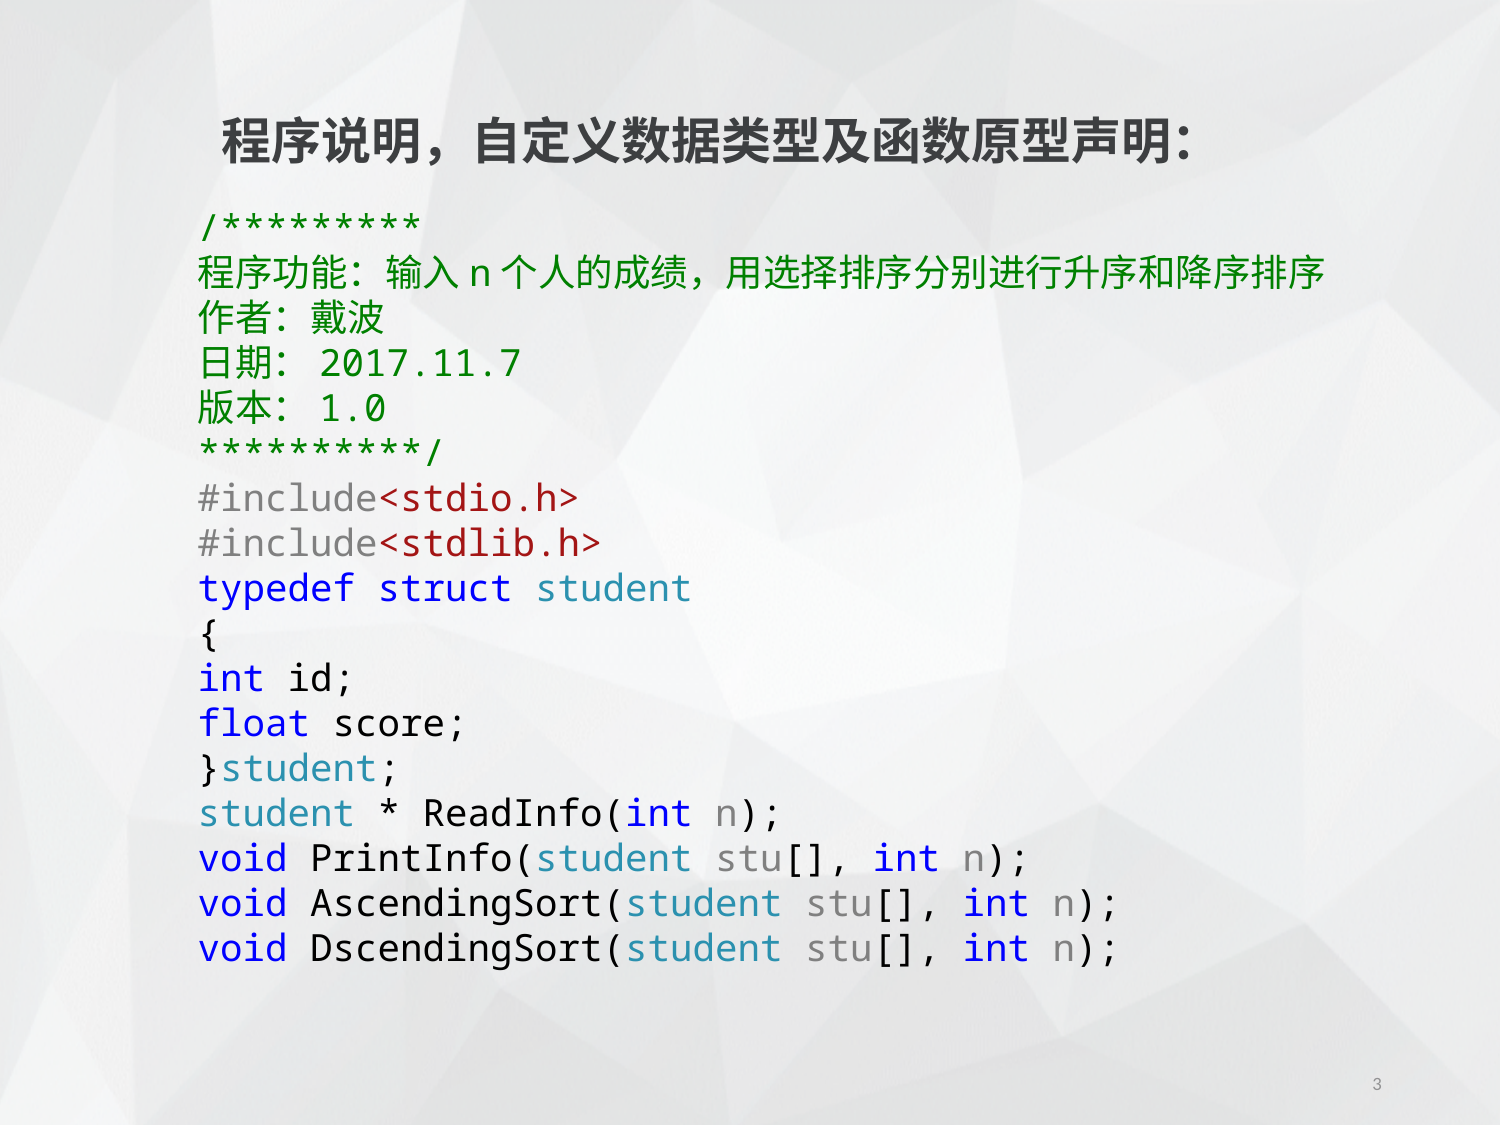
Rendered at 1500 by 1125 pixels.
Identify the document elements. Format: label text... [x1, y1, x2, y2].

slide_number 3 [1059, 1053, 1397, 1113]
text_box /********* 程序功能：输入n个人的成绩，用选择排序分别进行升序和降序排序 作者：戴波 日期：2017.11.7 版本：1.0 **********/ #include<stdio.h> #include<stdlib.h> typedef struct student { int id; float score; }student; student * ReadInfo(int n); void PrintInfo(student stu[], int n); void AscendingSort(student stu[], int n); void DscendingSort(student stu[], int n); [183, 196, 1386, 976]
picture [0, 0, 1500, 1125]
text_box 程序说明，自定义数据类型及函数原型声明： [206, 101, 1306, 177]
